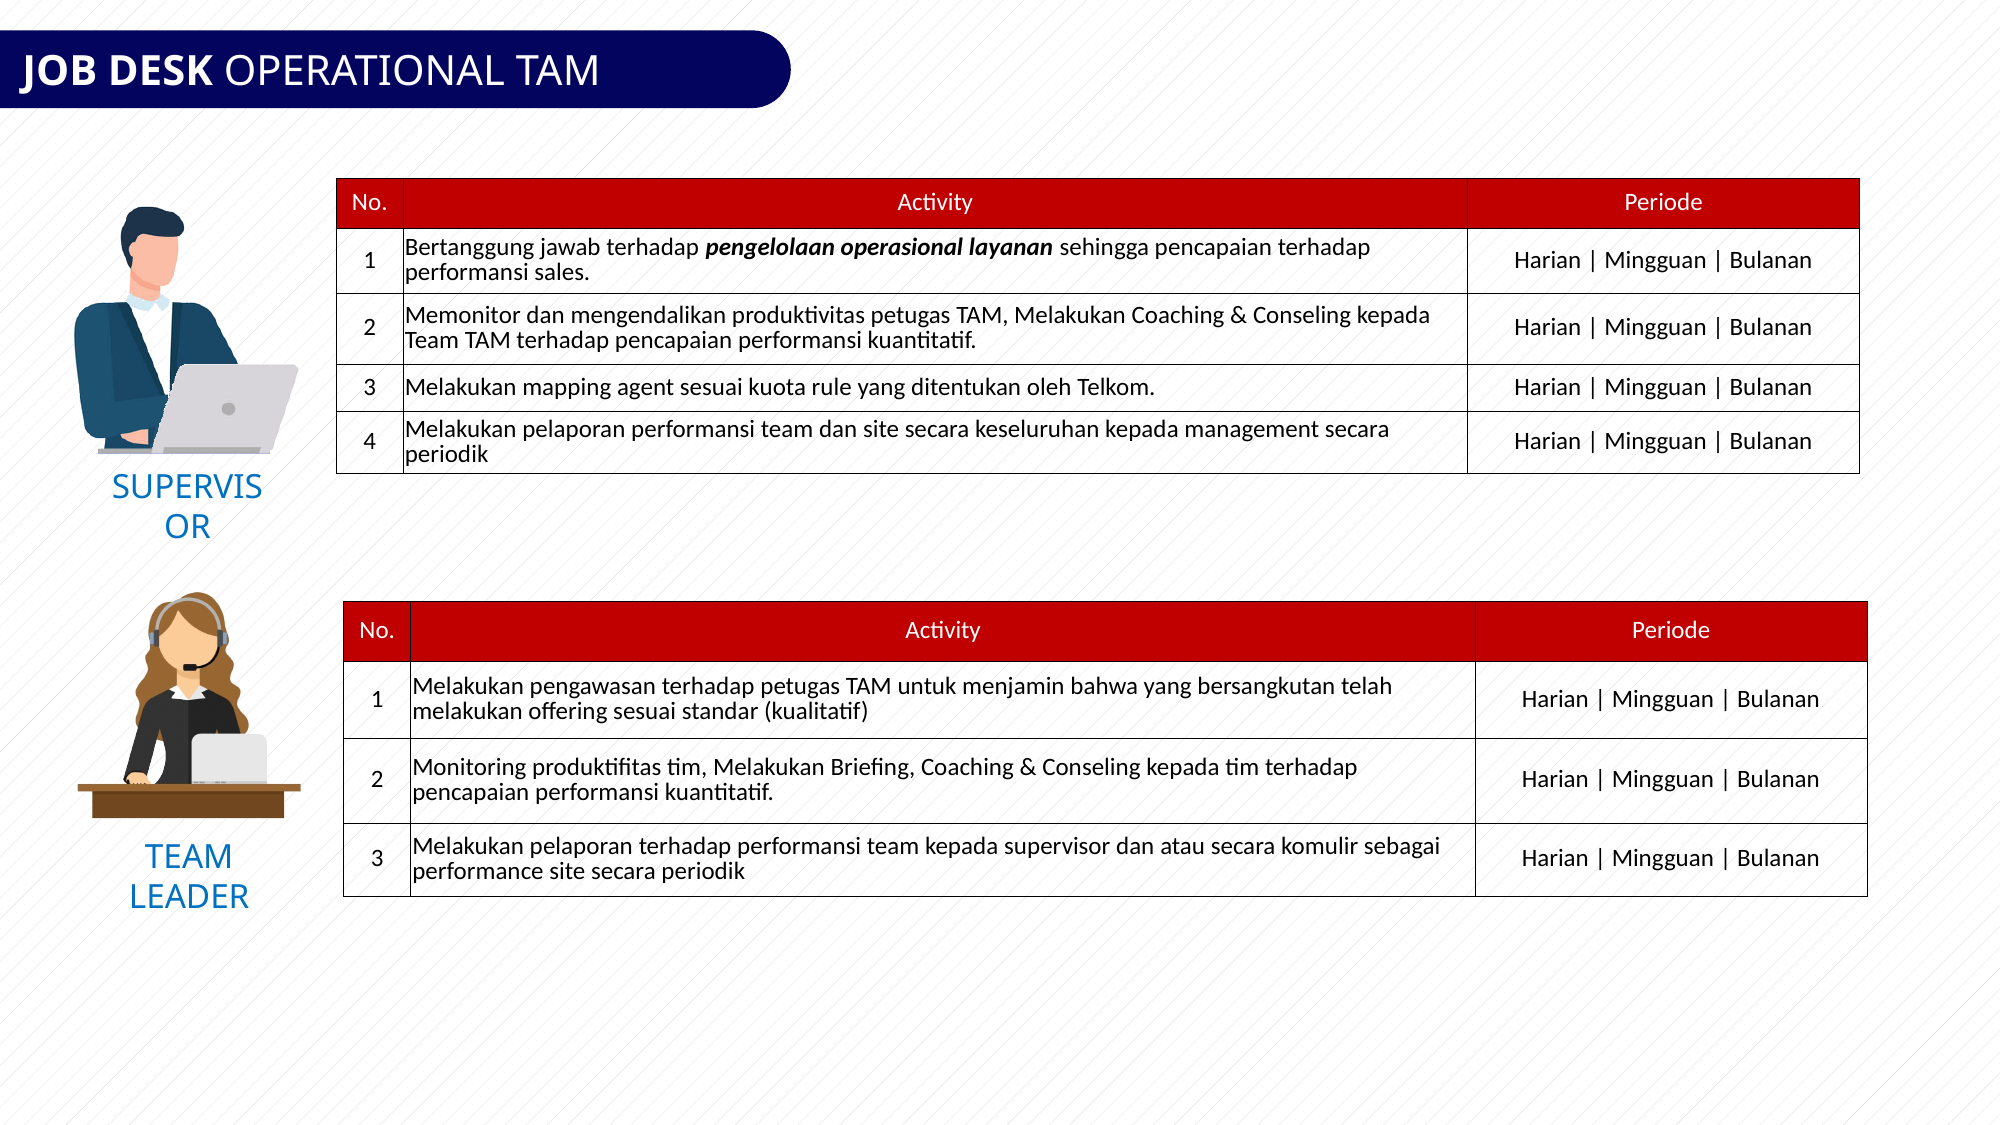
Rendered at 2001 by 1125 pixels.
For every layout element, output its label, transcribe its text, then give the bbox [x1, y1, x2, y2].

table_cell Melakukan pelaporan performansi team dan site secara keseluruhan kepada management secara periodik [404, 412, 1467, 473]
table_header Periode [1468, 179, 1859, 228]
table_cell 1 [344, 662, 410, 738]
picture [60, 586, 318, 822]
table_cell Harian | Mingguan | Bulanan [1476, 662, 1867, 738]
picture [74, 201, 301, 459]
table_cell 4 [337, 412, 403, 473]
table_cell Melakukan mapping agent sesuai kuota rule yang ditentukan oleh Telkom. [404, 365, 1467, 411]
table_header Activity [411, 602, 1475, 661]
table_cell Melakukan pelaporan terhadap performansi team kepada supervisor dan atau secara komulir sebagai performance site secara periodik [411, 824, 1475, 896]
table_header Periode [1476, 602, 1867, 661]
table_cell 3 [344, 824, 410, 896]
table_header No. [344, 602, 410, 661]
table_cell Monitoring produktifitas tim, Melakukan Briefing, Coaching & Conseling kepada tim terhadap pencapaian performansi kuantitatif. [411, 739, 1475, 823]
table_cell Bertanggung jawab terhadap pengelolaan operasional layanan sehingga pencapaian terhadap performansi sales. [404, 229, 1467, 293]
table_cell Harian | Mingguan | Bulanan [1468, 365, 1859, 411]
table_header Activity [404, 179, 1467, 228]
table_cell Harian | Mingguan | Bulanan [1468, 412, 1859, 473]
table_cell 3 [337, 365, 403, 411]
table_cell Harian | Mingguan | Bulanan [1476, 824, 1867, 896]
text_box [0, 29, 792, 110]
text_box TEAM LEADER [89, 827, 289, 922]
table_cell Harian | Mingguan | Bulanan [1476, 739, 1867, 823]
table_cell Harian | Mingguan | Bulanan [1468, 229, 1859, 293]
table_cell 2 [337, 294, 403, 364]
table_cell Melakukan pengawasan terhadap petugas TAM untuk menjamin bahwa yang bersangkutan telah melakukan offering sesuai standar (kualitatif) [411, 662, 1475, 738]
table_cell Harian | Mingguan | Bulanan [1468, 294, 1859, 364]
table_header No. [337, 179, 403, 228]
table_cell 1 [337, 229, 403, 293]
table_cell 2 [344, 739, 410, 823]
text_box JOB DESK OPERATIONAL TAM [22, 43, 755, 95]
table_cell Memonitor dan mengendalikan produktivitas petugas TAM, Melakukan Coaching & Conseling kepada Team TAM terhadap pencapaian performansi kuantitatif. [404, 294, 1467, 364]
text_box SUPERVISOR [88, 459, 287, 553]
